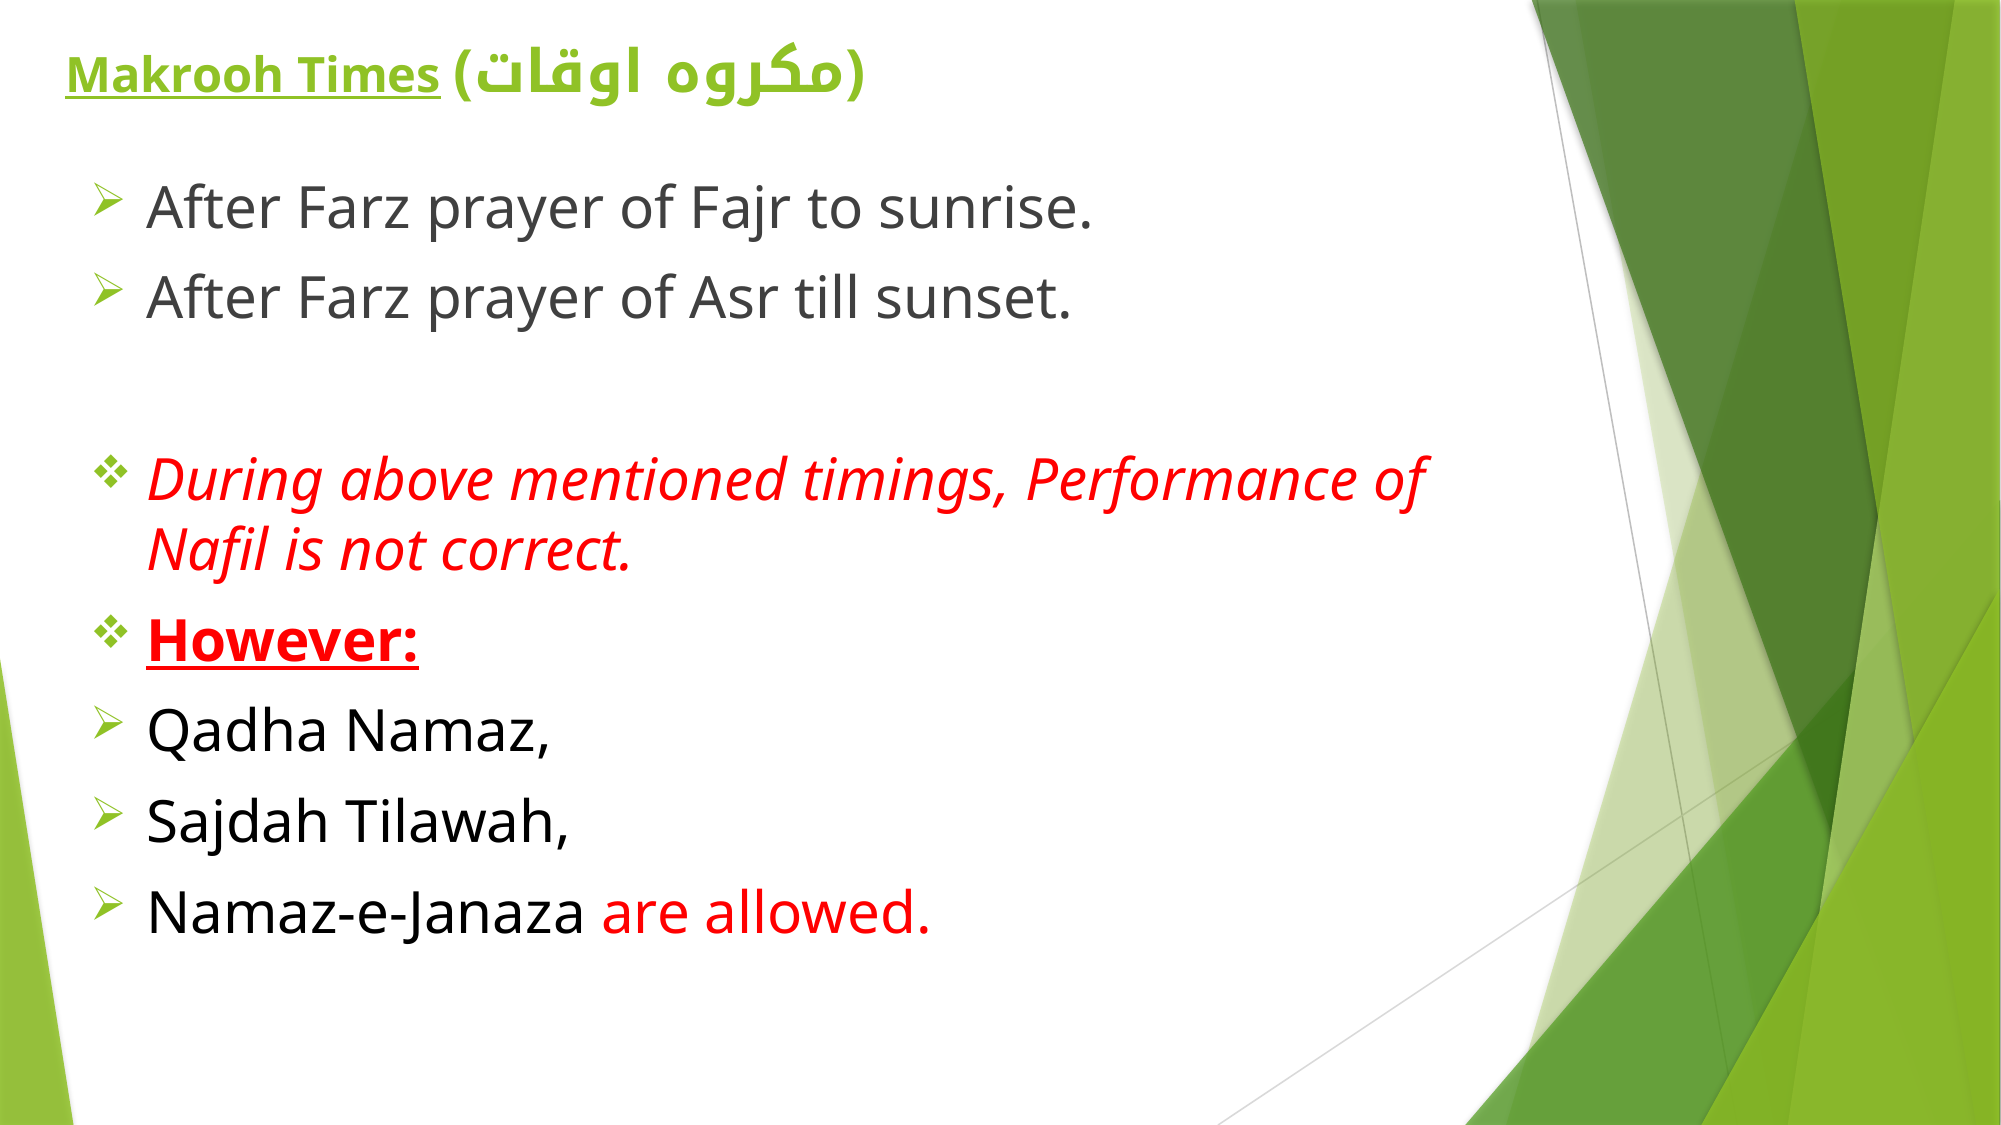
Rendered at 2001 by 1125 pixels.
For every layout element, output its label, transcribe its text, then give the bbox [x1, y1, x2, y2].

list After Farz prayer of Fajr to sunrise. After Farz prayer of Asr till sunset. During above mentioned timings, Performance of Nafil is not correct. However: Qadha Namaz, Sajdah Tilawah, Namaz-e-Janaza are allowed. [75, 162, 1575, 1100]
title Makrooh Times (مکروہ اوقات) [50, 24, 913, 125]
